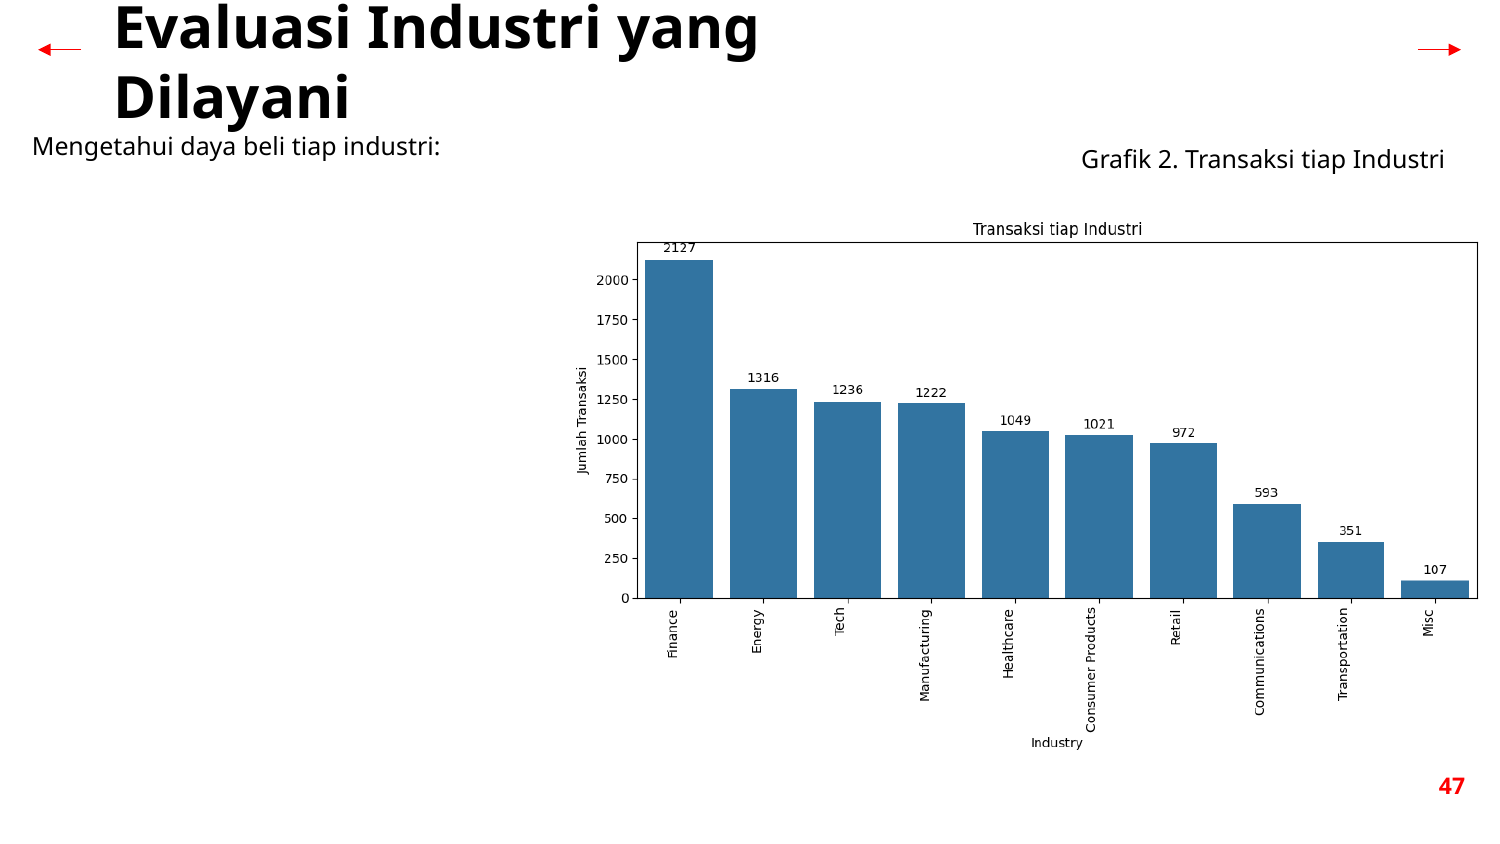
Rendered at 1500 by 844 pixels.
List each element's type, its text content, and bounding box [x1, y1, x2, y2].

subtitle Grafik 2. Transaksi tiap Industri [949, 143, 1461, 210]
subtitle Mengetahui daya beli tiap industri: [16, 130, 542, 179]
picture [568, 212, 1485, 760]
title Evaluasi Industri yang Dilayani [98, 12, 1005, 107]
